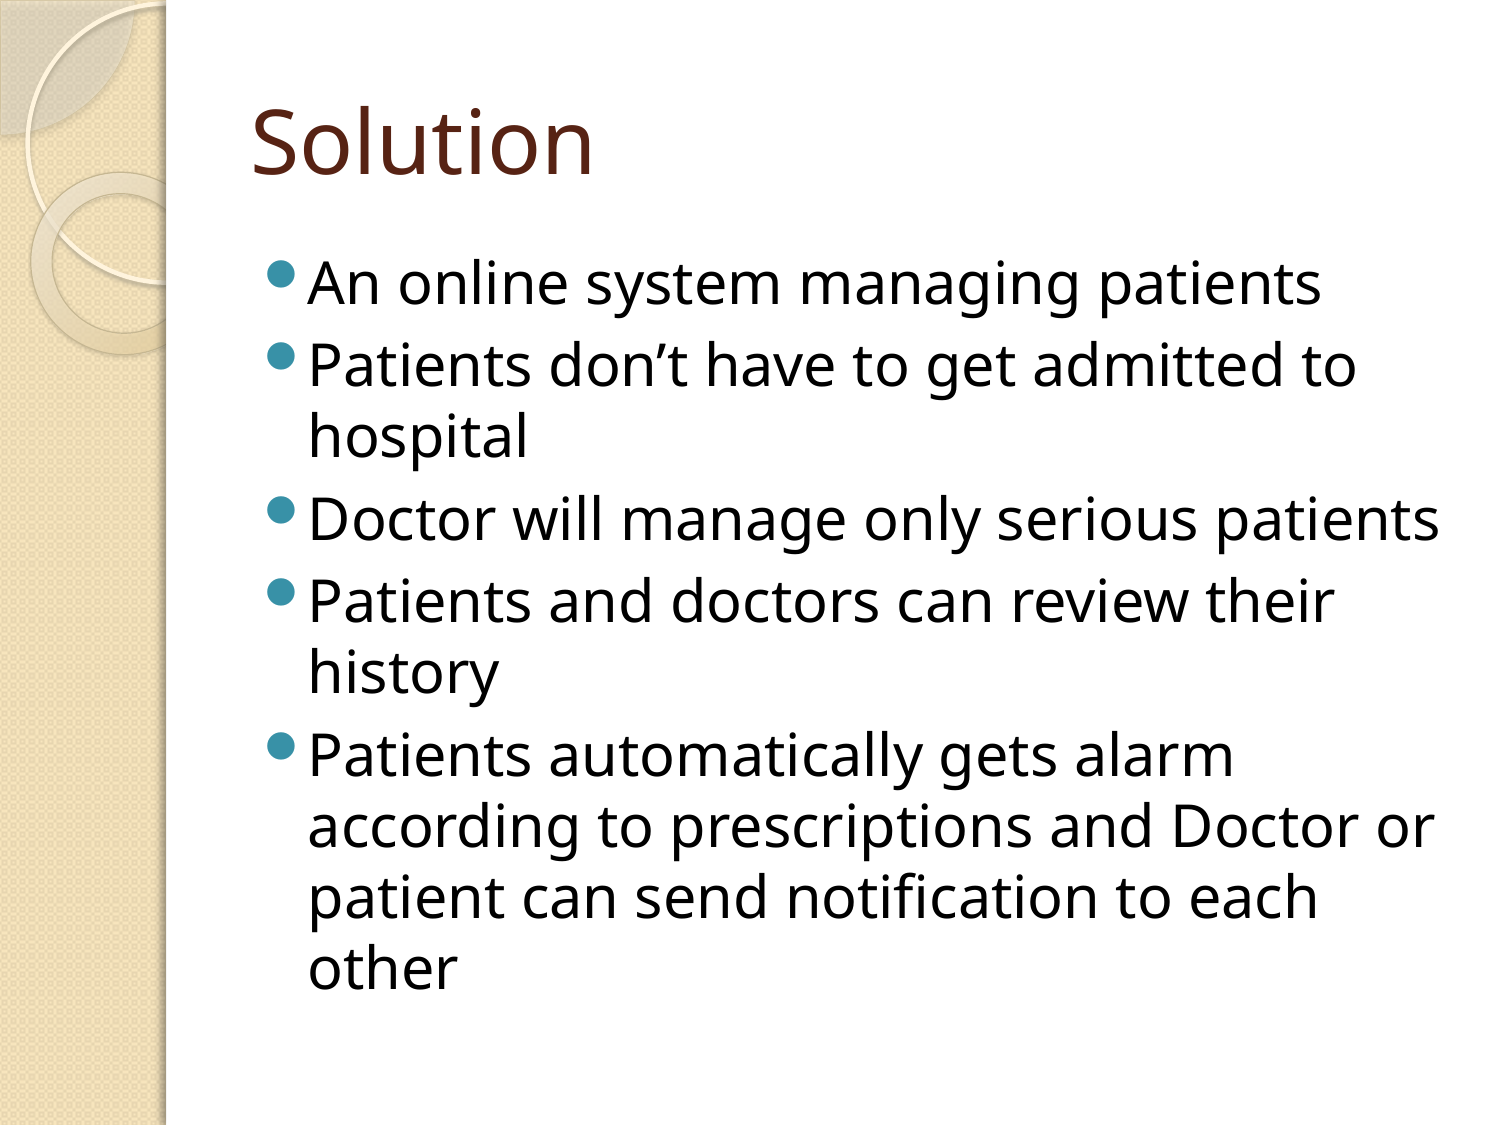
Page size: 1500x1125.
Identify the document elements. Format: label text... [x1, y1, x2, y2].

list An online system managing patients Patients don’t have to get admitted to hospital Doctor will manage only serious patients Patients and doctors can review their history Patients automatically gets alarm according to prescriptions and Doctor or patient can send notification to each other [235, 237, 1466, 1025]
title Solution [235, 45, 1466, 233]
